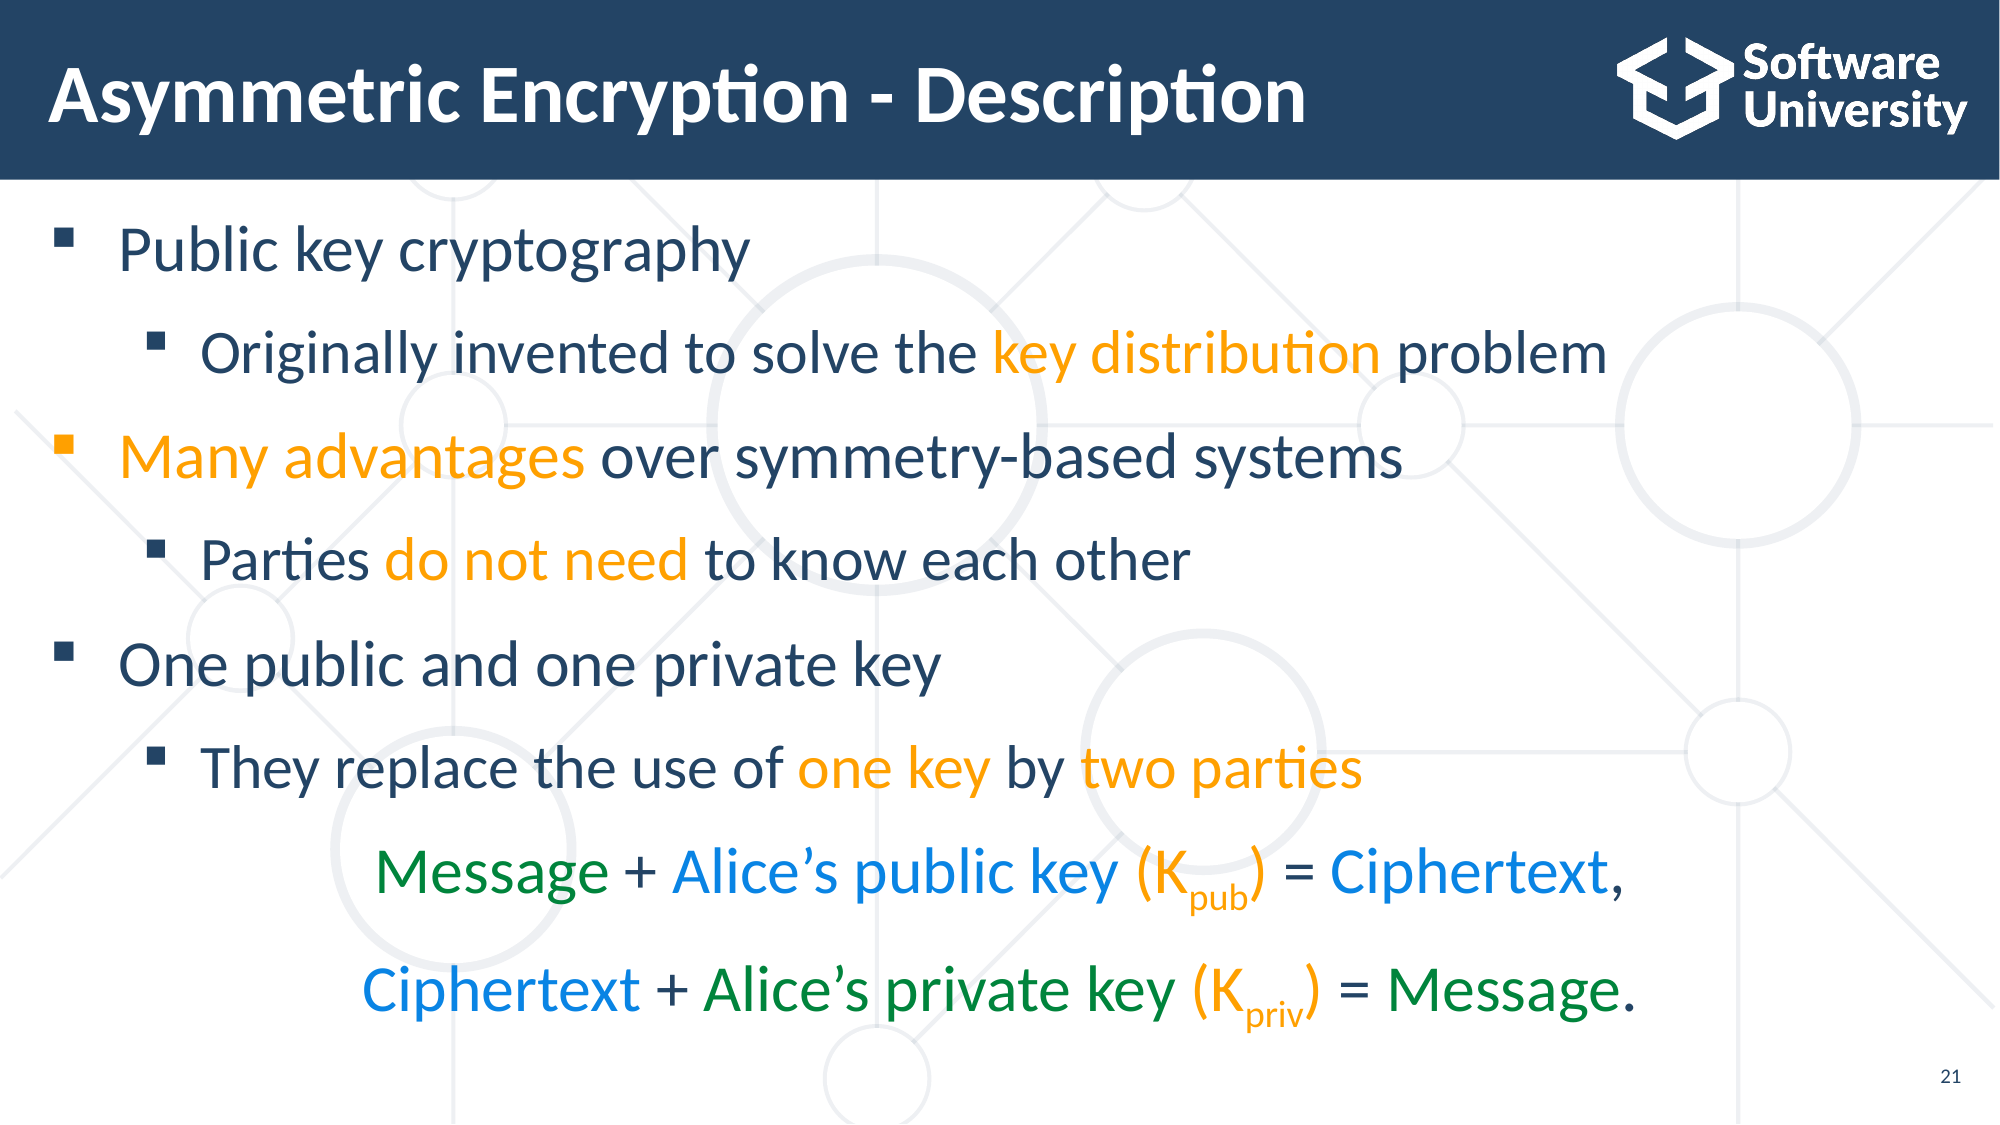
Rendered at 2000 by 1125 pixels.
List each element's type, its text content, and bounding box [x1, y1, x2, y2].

picture [1617, 37, 1968, 140]
slide_number 21 [1896, 1049, 1968, 1101]
list Public key cryptography Originally invented to solve the key distribution problem Many advantages over symmetry-based systems Parties do not need to know each other One public and one private key They replace the use of one key by two parties Message + Alice’s public key (Kpub) = Ciphertext, Ciphertext + Alice’s private key (Kpriv) = Message. [31, 196, 1970, 1050]
title Asymmetric Encryption - Description [31, 16, 1591, 162]
